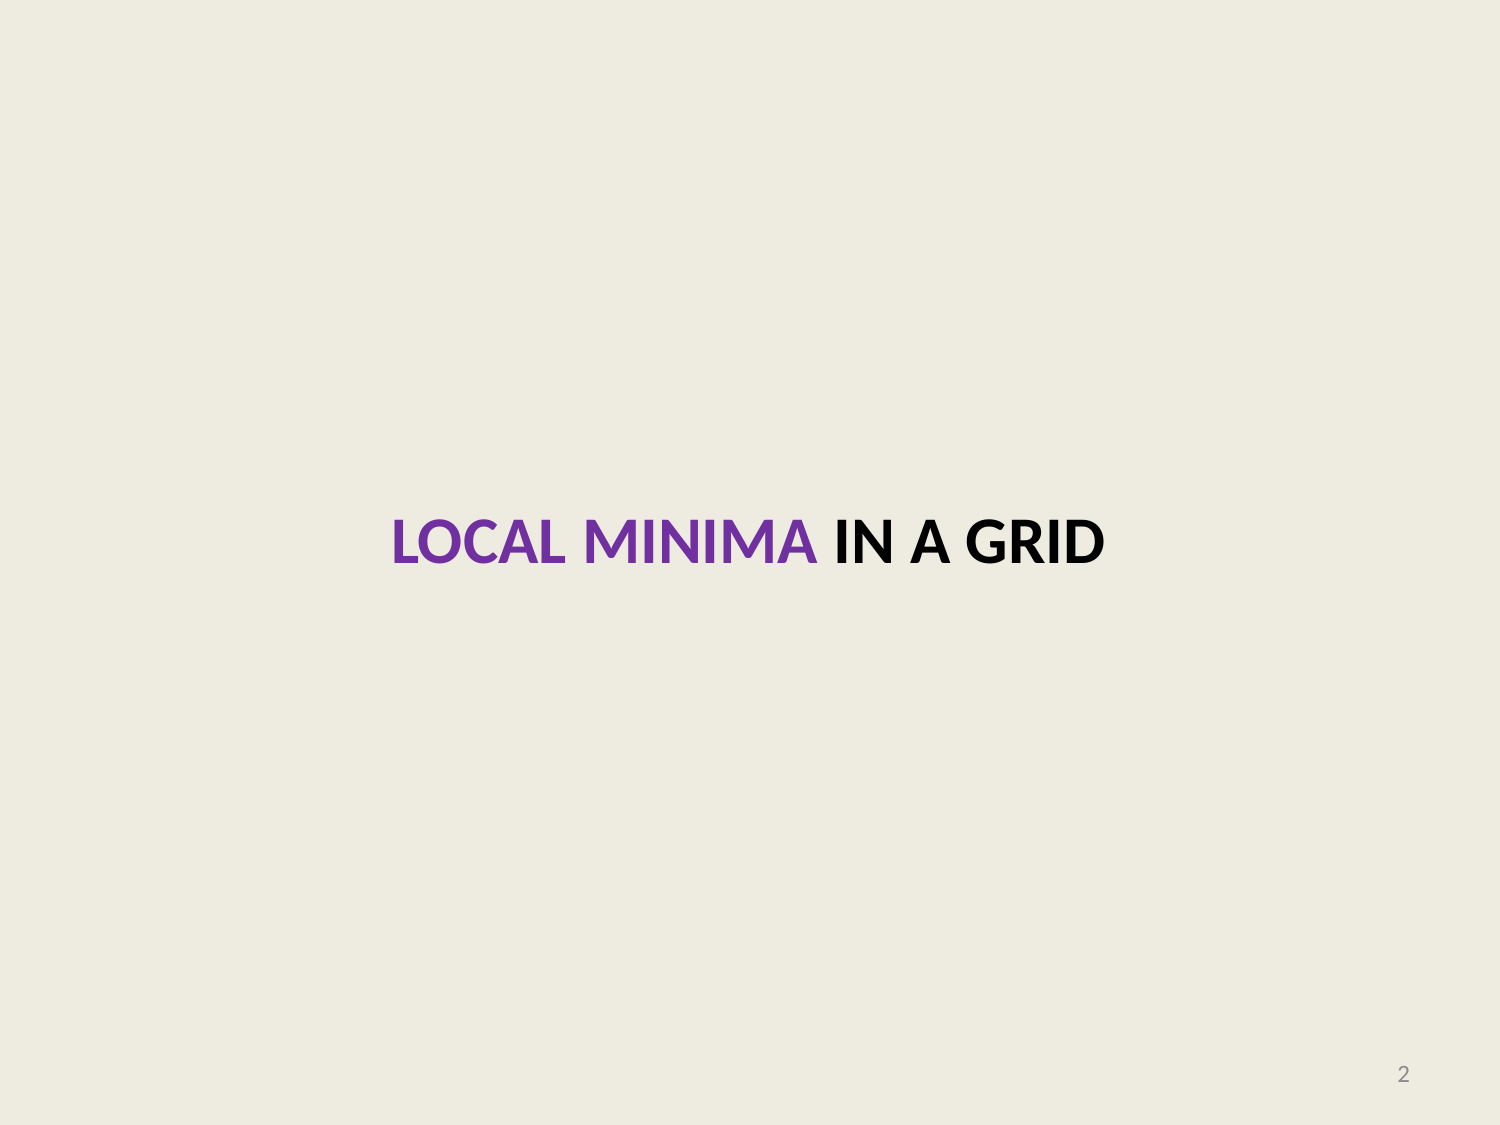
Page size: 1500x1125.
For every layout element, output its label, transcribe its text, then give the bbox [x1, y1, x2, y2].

title Local minima in a GRID [118, 489, 1394, 713]
slide_number 2 [1074, 1042, 1425, 1103]
